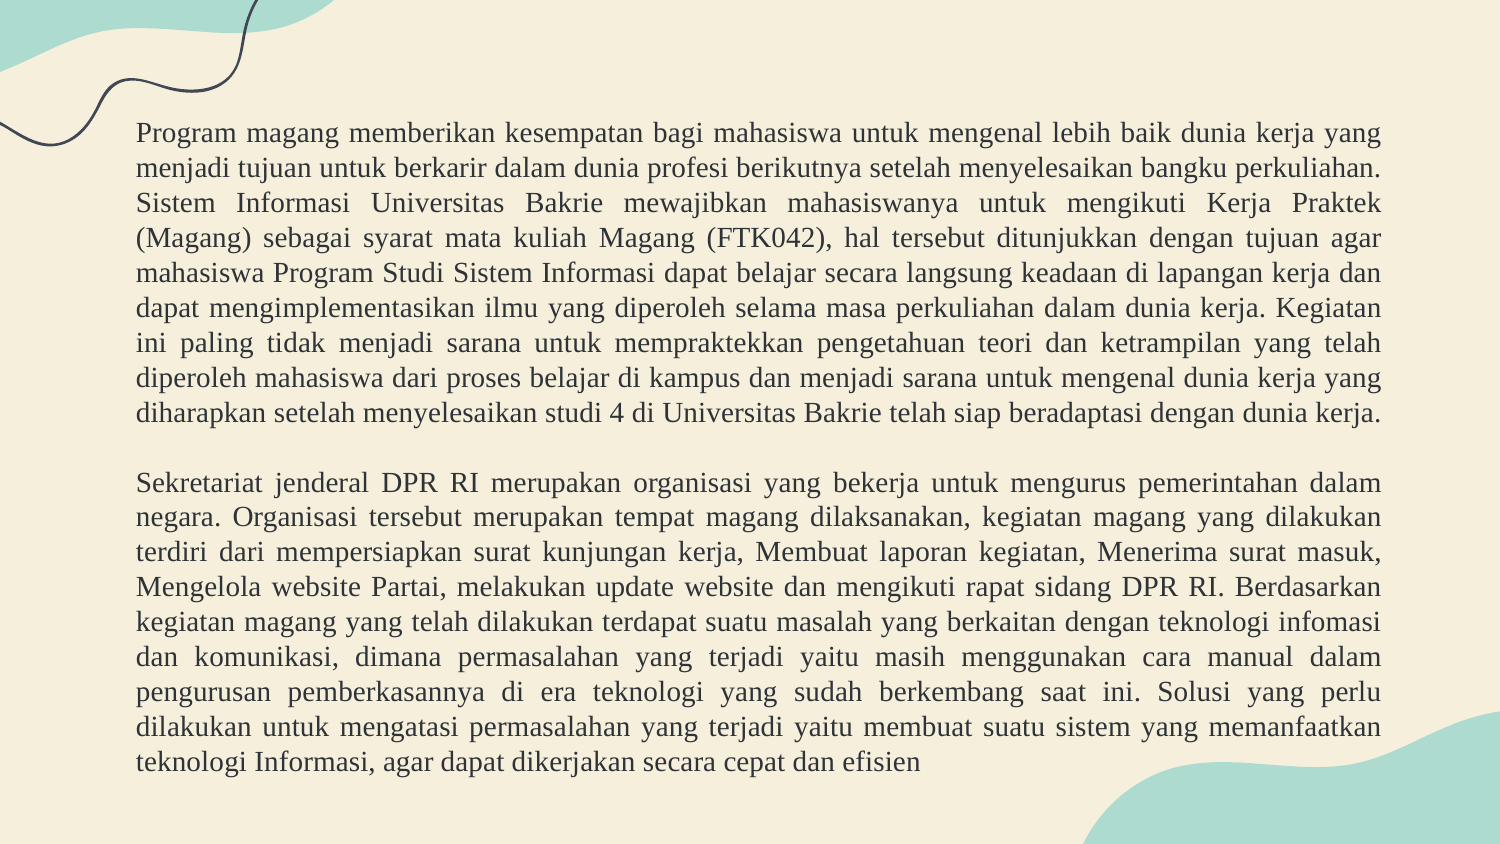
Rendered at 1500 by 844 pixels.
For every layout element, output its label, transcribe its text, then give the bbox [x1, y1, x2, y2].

subtitle Program magang memberikan kesempatan bagi mahasiswa untuk mengenal lebih baik dunia kerja yang menjadi tujuan untuk berkarir dalam dunia profesi berikutnya setelah menyelesaikan bangku perkuliahan. Sistem Informasi Universitas Bakrie mewajibkan mahasiswanya untuk mengikuti Kerja Praktek (Magang) sebagai syarat mata kuliah Magang (FTK042), hal tersebut ditunjukkan dengan tujuan agar mahasiswa Program Studi Sistem Informasi dapat belajar secara langsung keadaan di lapangan kerja dan dapat mengimplementasikan ilmu yang diperoleh selama masa perkuliahan dalam dunia kerja. Kegiatan ini paling tidak menjadi sarana untuk mempraktekkan pengetahuan teori dan ketrampilan yang telah diperoleh mahasiswa dari proses belajar di kampus dan menjadi sarana untuk mengenal dunia kerja yang diharapkan setelah menyelesaikan studi 4 di Universitas Bakrie telah siap beradaptasi dengan dunia kerja. Sekretariat jenderal DPR RI merupakan organisasi yang bekerja untuk mengurus pemerintahan dalam negara. Organisasi tersebut merupakan tempat magang dilaksanakan, kegiatan magang yang dilakukan terdiri dari mempersiapkan surat kunjungan kerja, Membuat laporan kegiatan, Menerima surat masuk, Mengelola website Partai, melakukan update website dan mengikuti rapat sidang DPR RI. Berdasarkan kegiatan magang yang telah dilakukan terdapat suatu masalah yang berkaitan dengan teknologi infomasi dan komunikasi, dimana permasalahan yang terjadi yaitu masih menggunakan cara manual dalam pengurusan pemberkasannya di era teknologi yang sudah berkembang saat ini. Solusi yang perlu dilakukan untuk mengatasi permasalahan yang terjadi yaitu membuat suatu sistem yang memanfaatkan teknologi Informasi, agar dapat dikerjakan secara cepat dan efisien [116, 113, 1383, 771]
